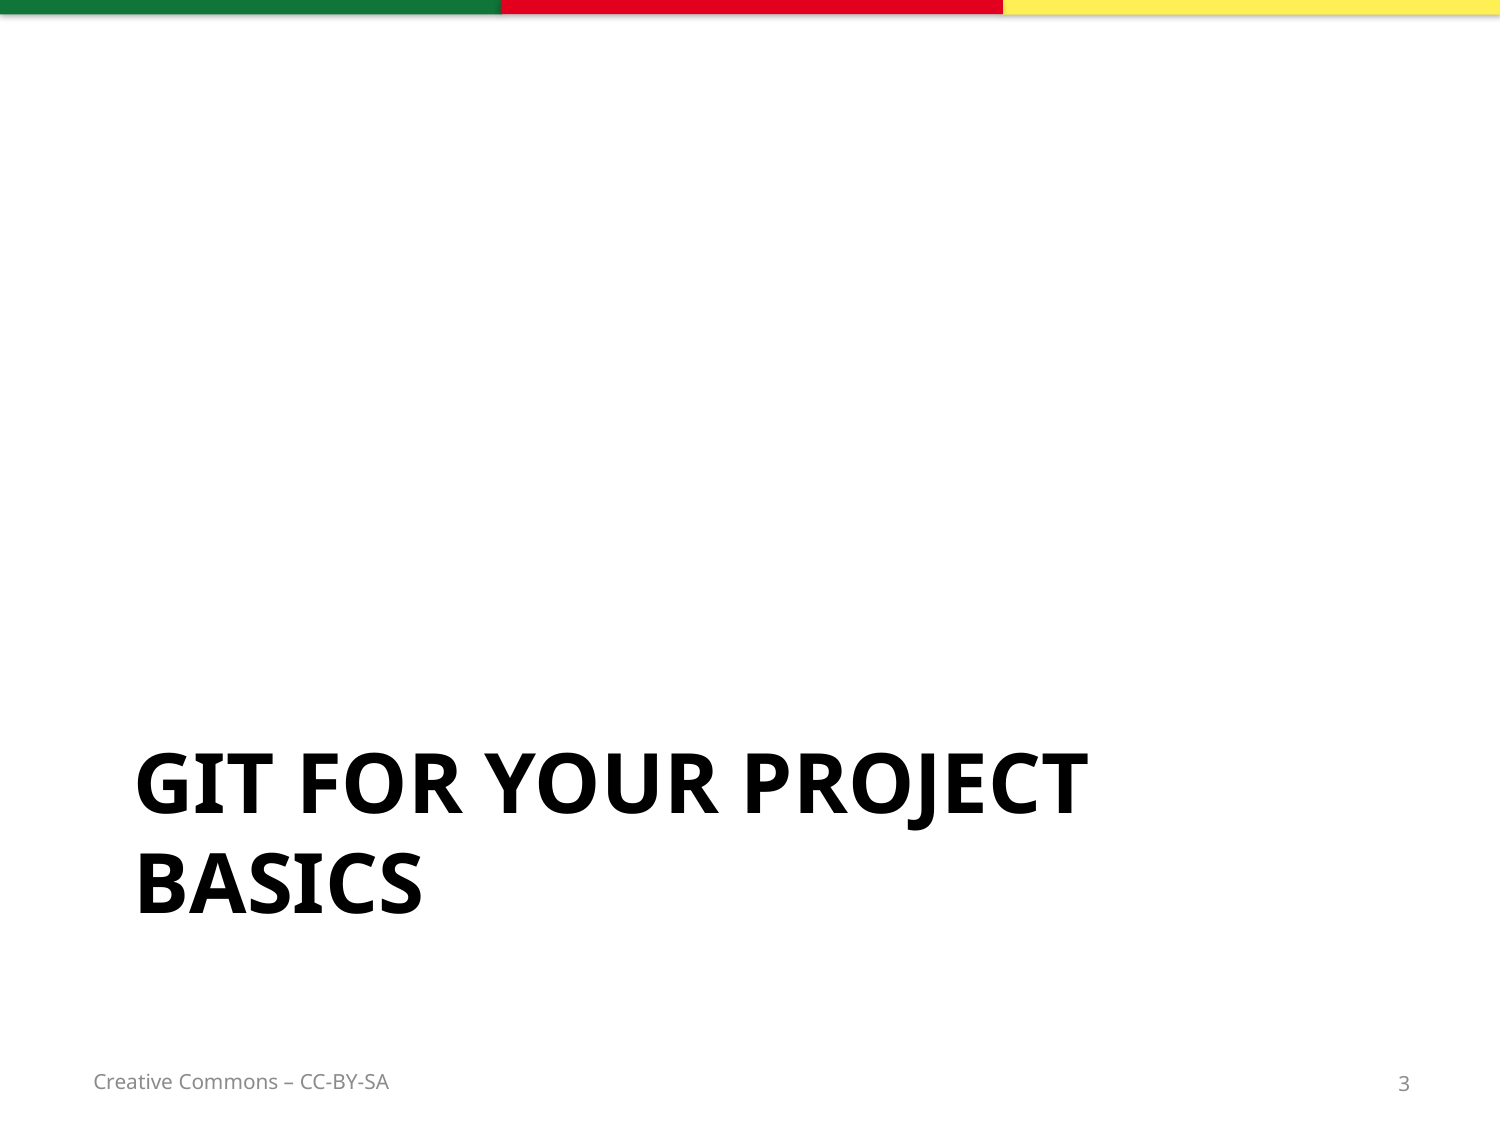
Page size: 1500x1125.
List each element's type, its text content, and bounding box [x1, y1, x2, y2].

title Git for your project Basics [118, 722, 1394, 947]
slide_number 3 [1074, 1066, 1425, 1103]
